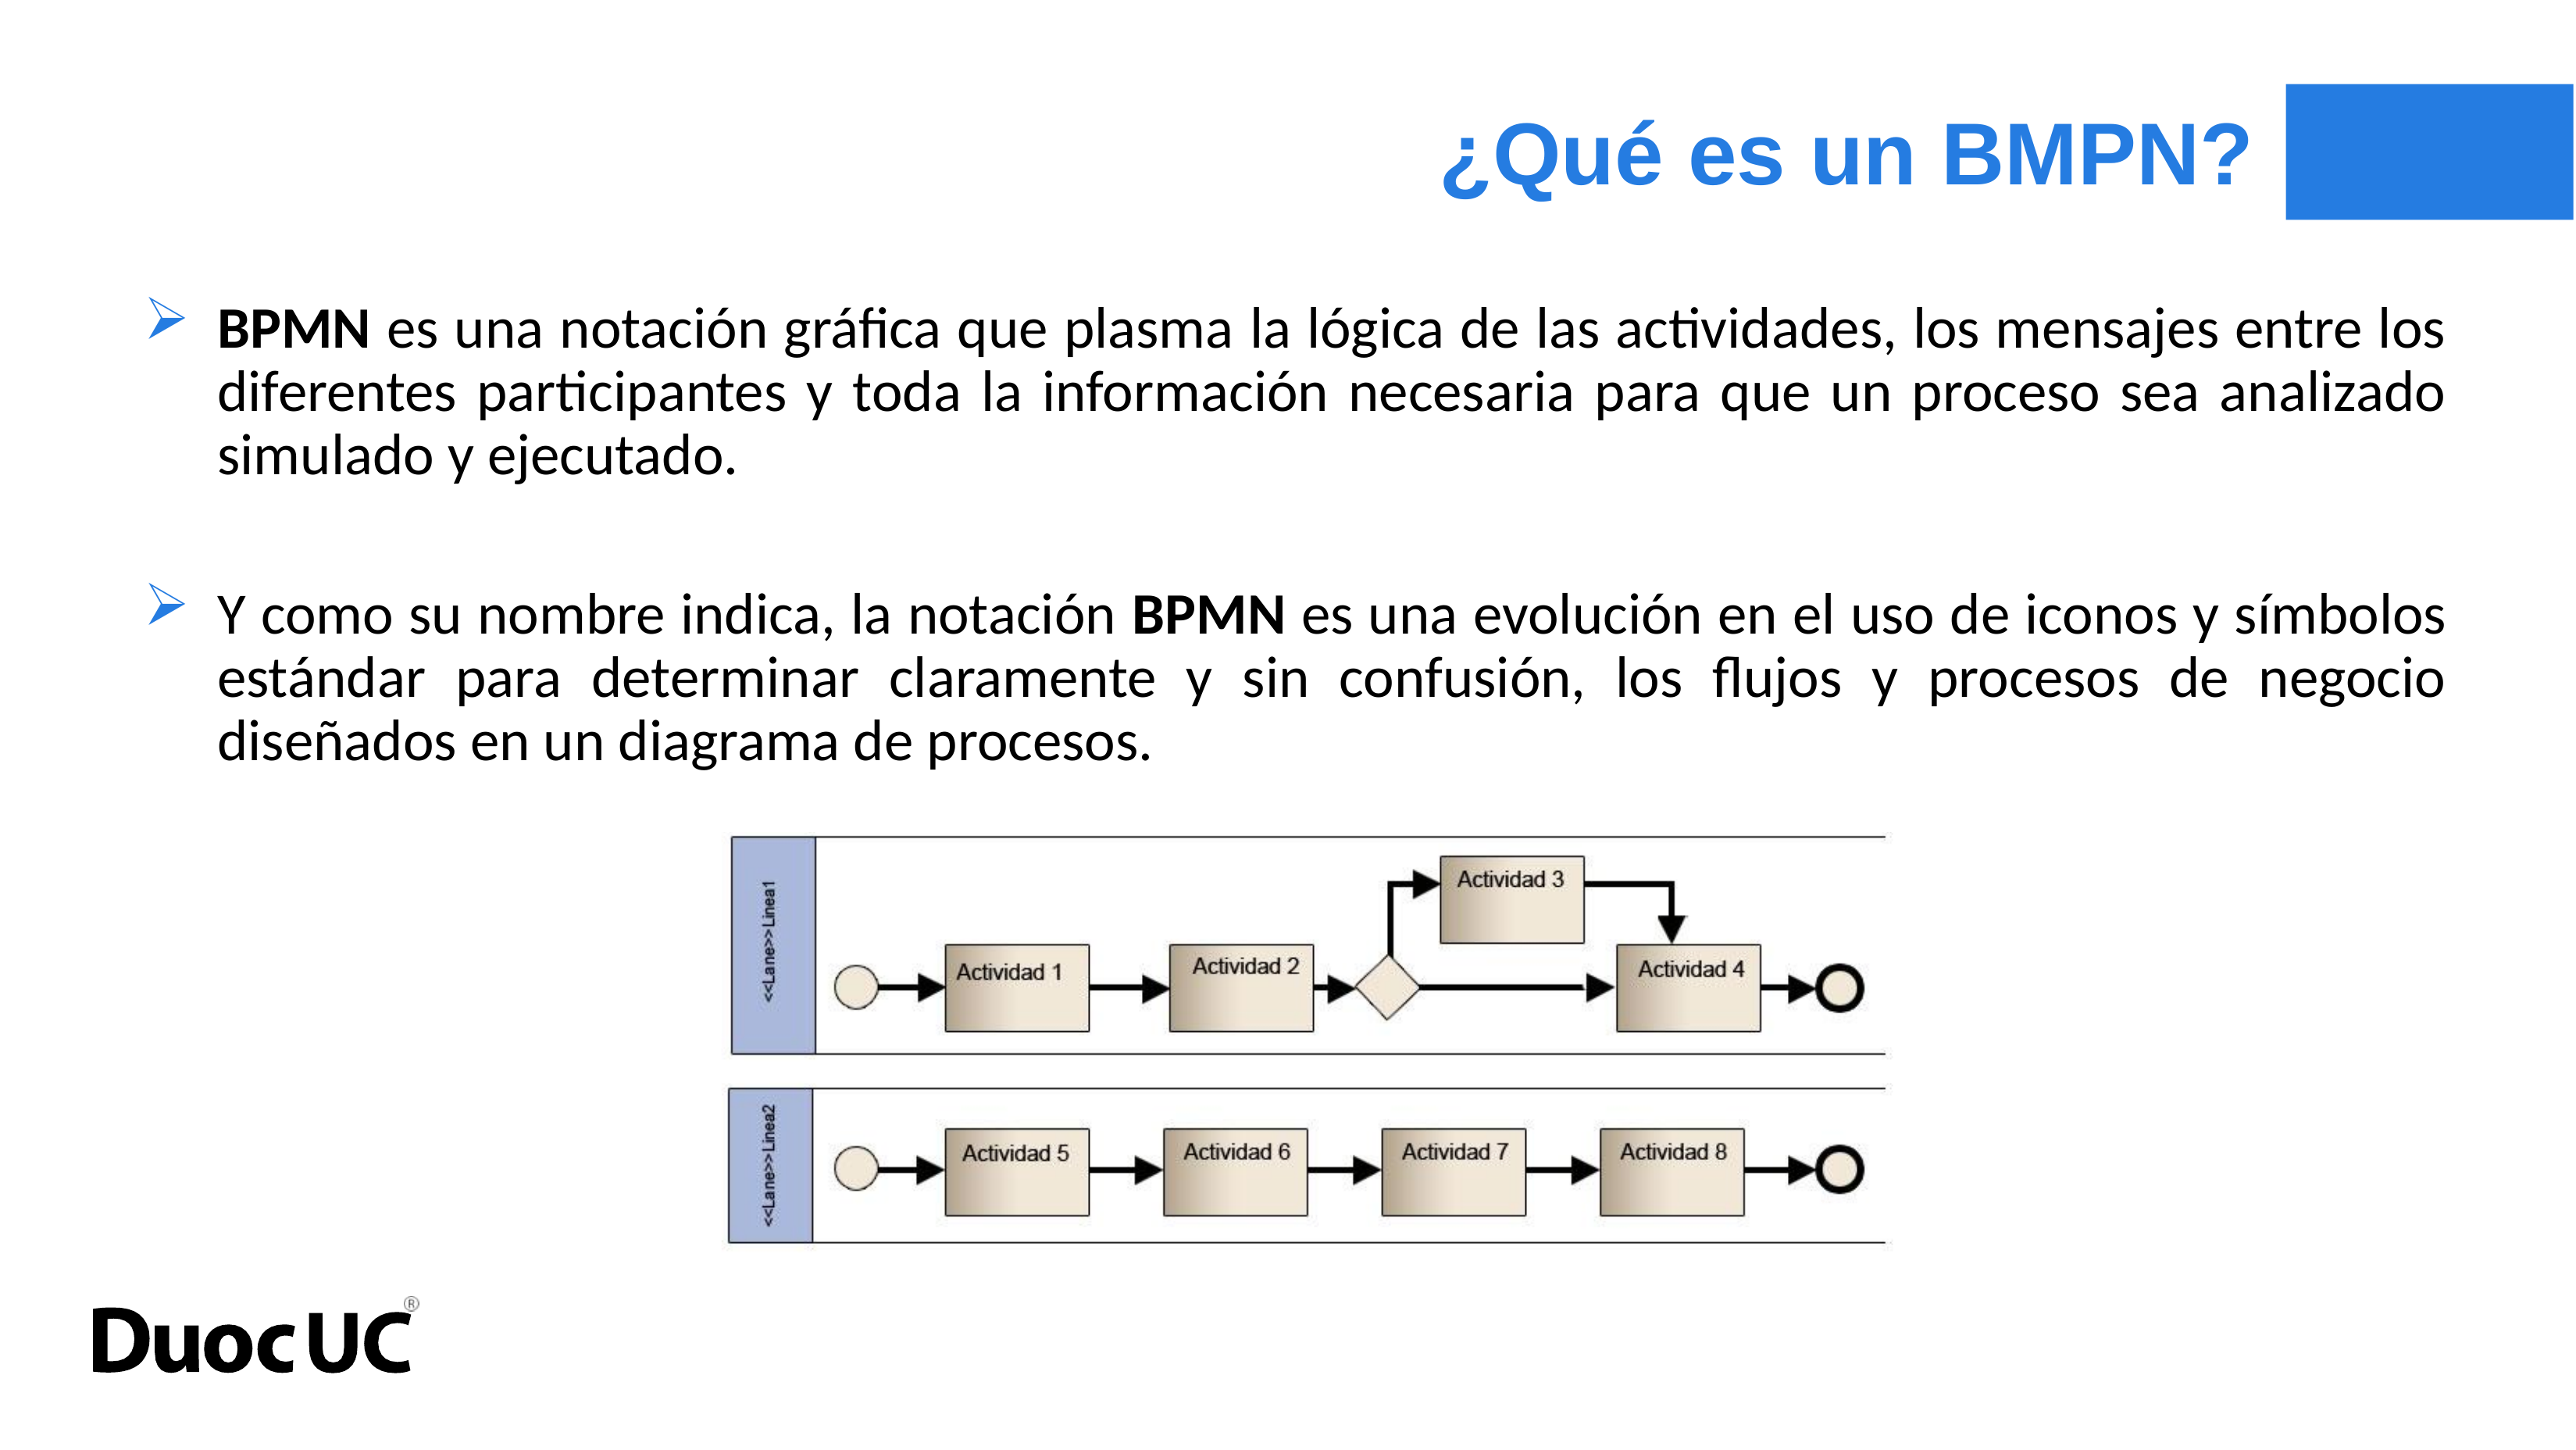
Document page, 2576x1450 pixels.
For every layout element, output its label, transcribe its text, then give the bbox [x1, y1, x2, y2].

picture [721, 831, 1962, 1264]
picture [404, 1296, 419, 1312]
text_box BPMN es una notación gráfica que plasma la lógica de las actividades, los mensajes entre los diferentes participantes y toda la información necesaria para que un proceso sea analizado simulado y ejecutado. Y como su nombre indica, la notación BPMN es una evolución en el uso de iconos y símbolos estándar para determinar claramente y sin confusión, los flujos y procesos de negocio diseñados en un diagrama de procesos. [126, 291, 2460, 779]
list ¿Qué es un BMPN? [604, 96, 2255, 204]
